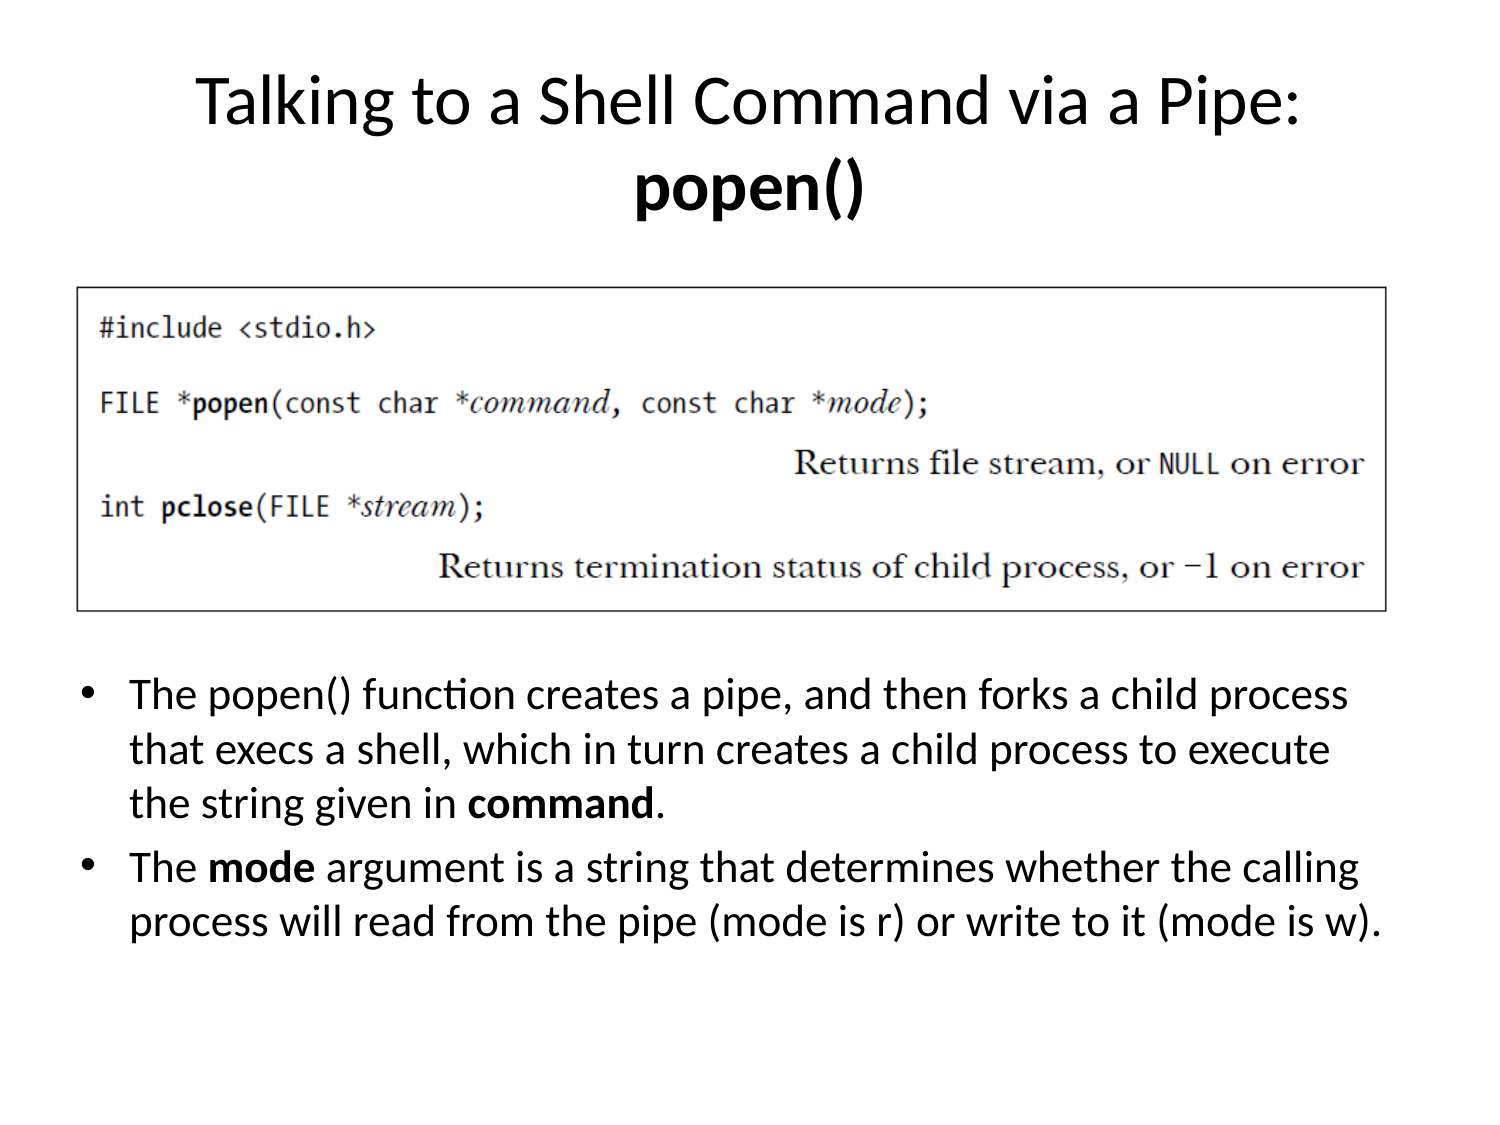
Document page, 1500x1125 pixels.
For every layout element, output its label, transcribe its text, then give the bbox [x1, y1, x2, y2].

picture [64, 266, 1408, 620]
title Talking to a Shell Command via a Pipe: popen() [75, 45, 1425, 233]
list The popen() function creates a pipe, and then forks a child process that execs a shell, which in turn creates a child process to execute the string given in command. The mode argument is a string that determines whether the calling process will read from the pipe (mode is r) or write to it (mode is w). [64, 656, 1415, 1005]
